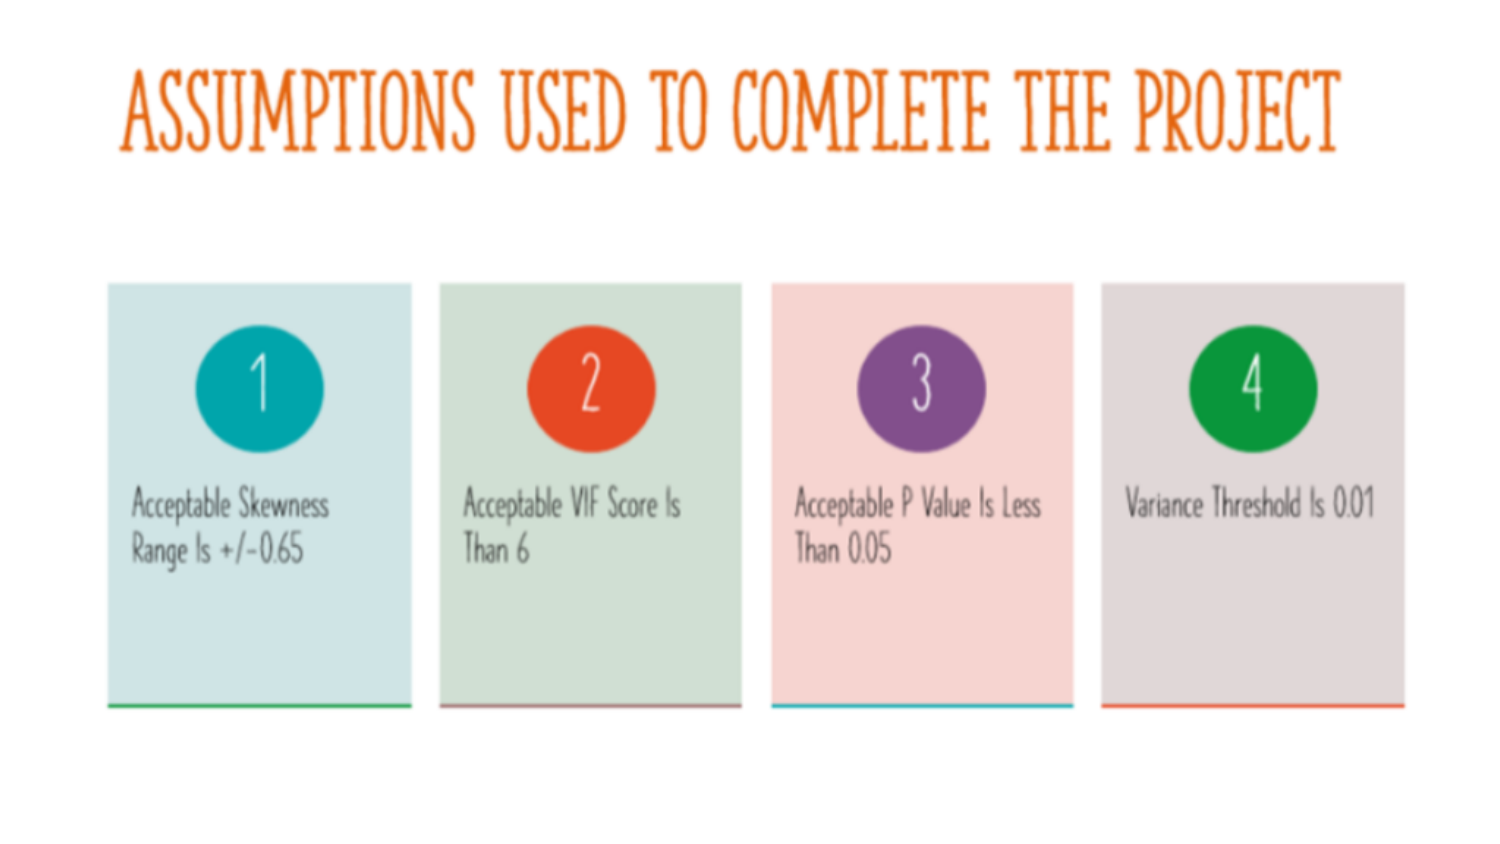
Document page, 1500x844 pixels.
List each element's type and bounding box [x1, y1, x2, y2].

picture [24, 24, 1476, 774]
